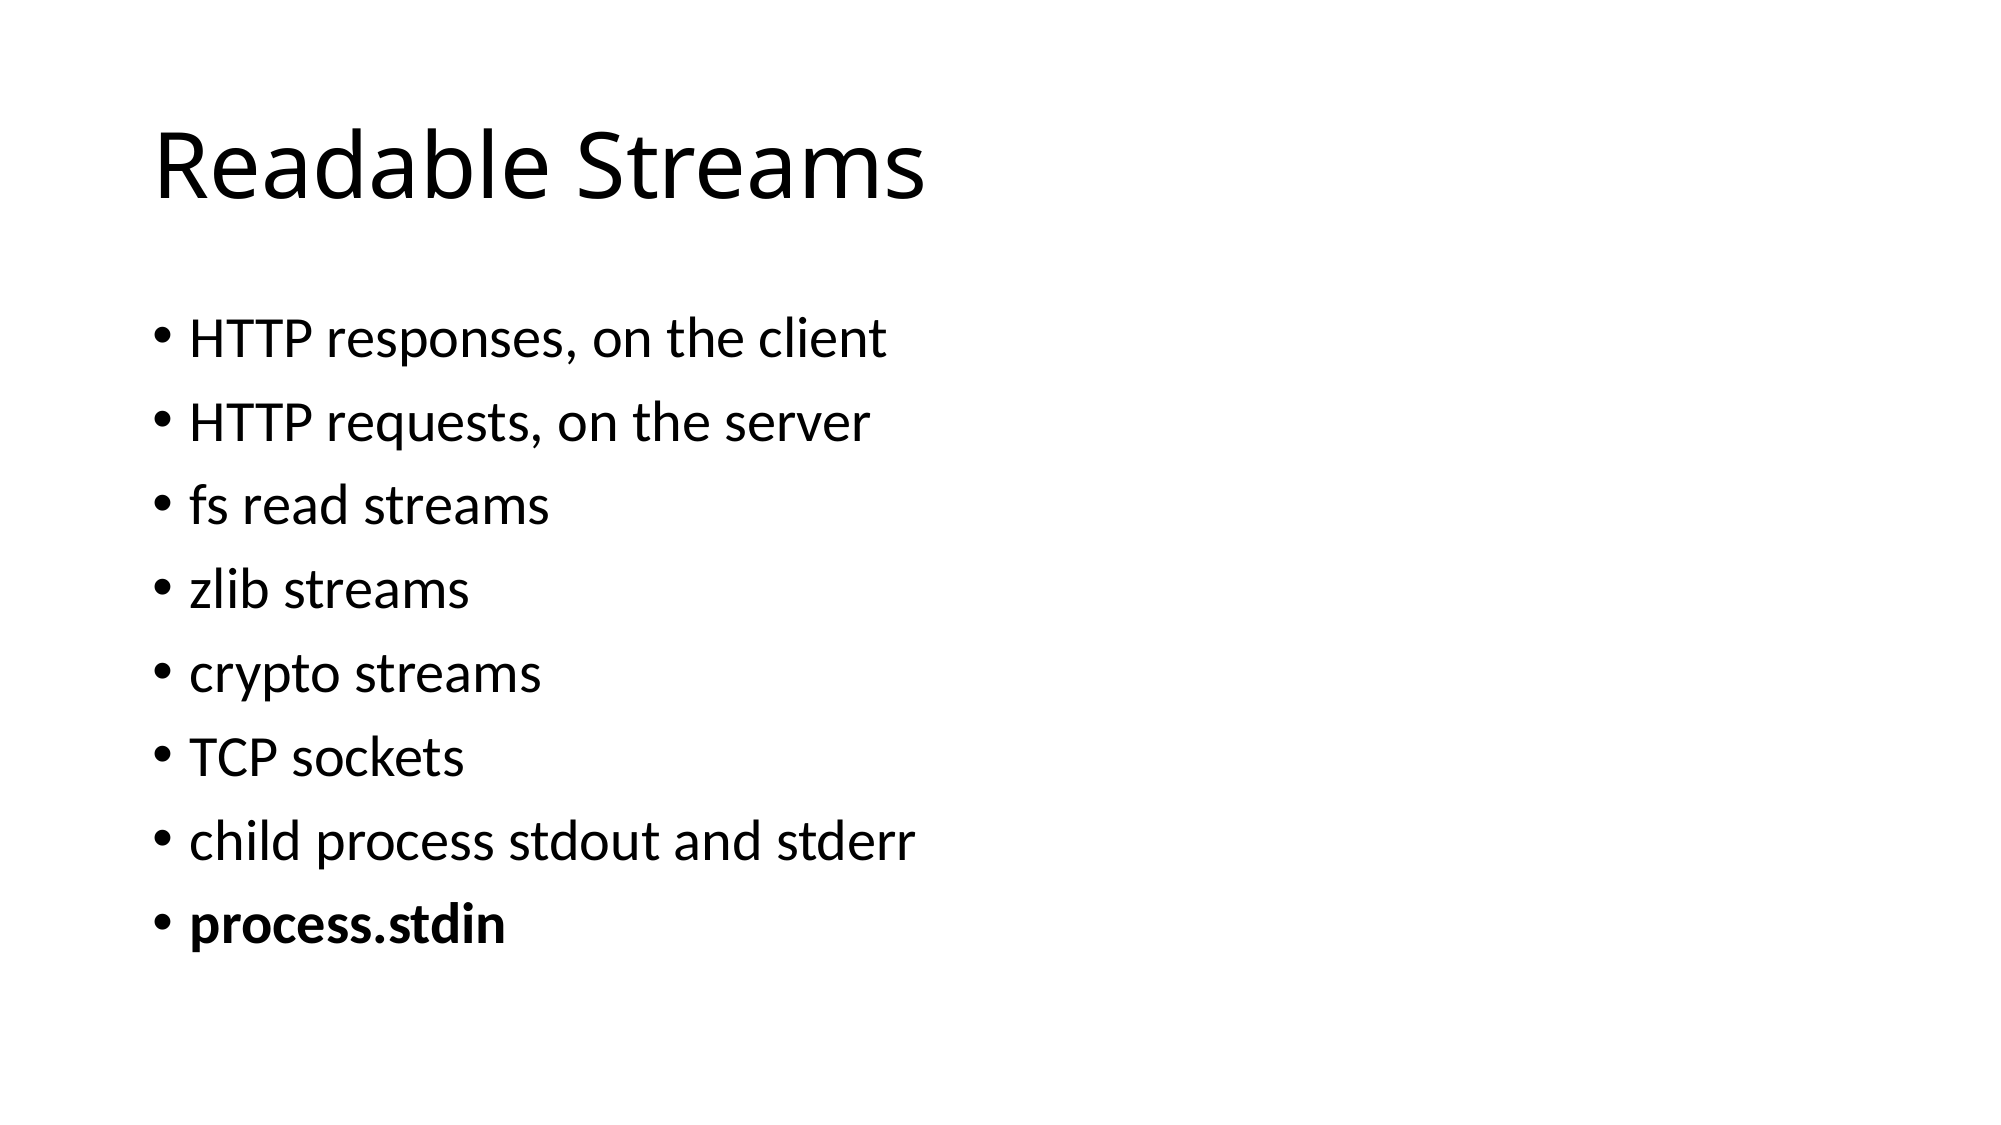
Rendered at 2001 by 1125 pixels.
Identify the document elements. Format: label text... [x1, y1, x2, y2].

list HTTP responses, on the client HTTP requests, on the server fs read streams zlib streams crypto streams TCP sockets child process stdout and stderr process.stdin [137, 299, 1863, 1014]
title Readable Streams [137, 59, 1863, 278]
